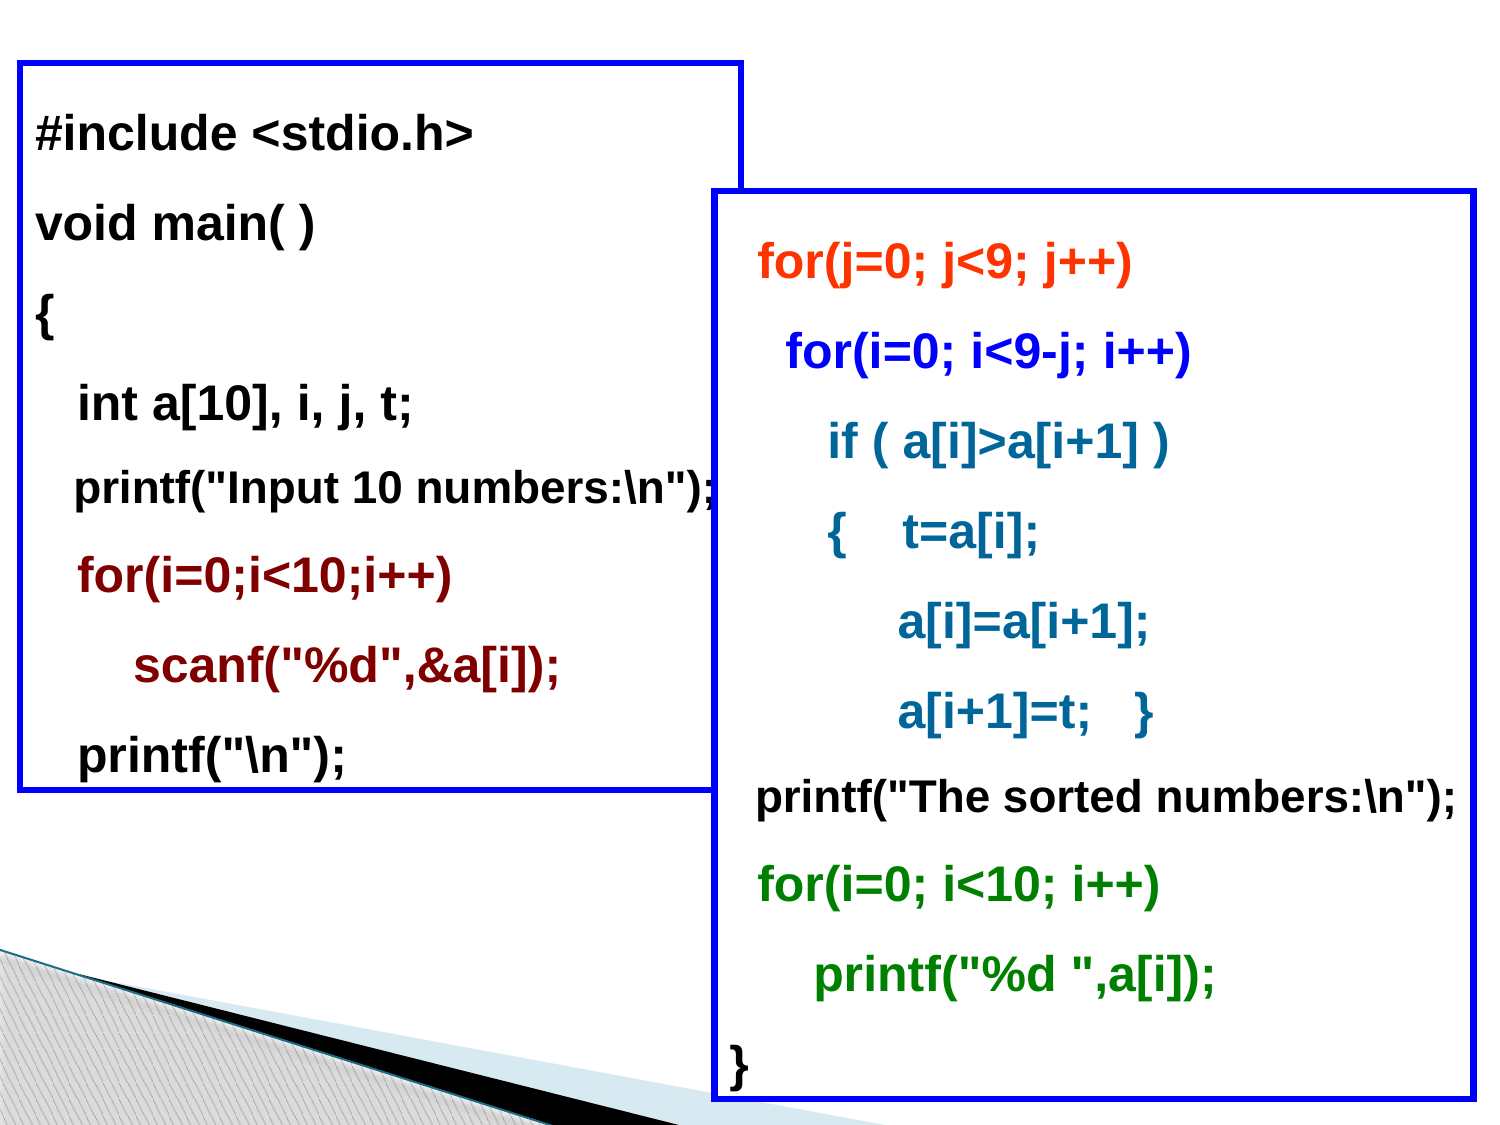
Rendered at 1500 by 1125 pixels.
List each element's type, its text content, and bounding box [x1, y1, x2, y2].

text_box for(j=0; j<9; j++) for(i=0; i<9-j; i++) if ( a[i]>a[i+1] ) { t=a[i]; a[i]=a[i+1]; a[i+1]=t; } printf("The sorted numbers:\n"); for(i=0; i<10; i++) printf("%d ",a[i]); } [714, 191, 1474, 1099]
text_box #include <stdio.h> void main( ) { int a[10], i, j, t; printf("Input 10 numbers:\n"); for(i=0;i<10;i++) scanf("%d",&a[i]); printf("\n"); [20, 62, 741, 791]
